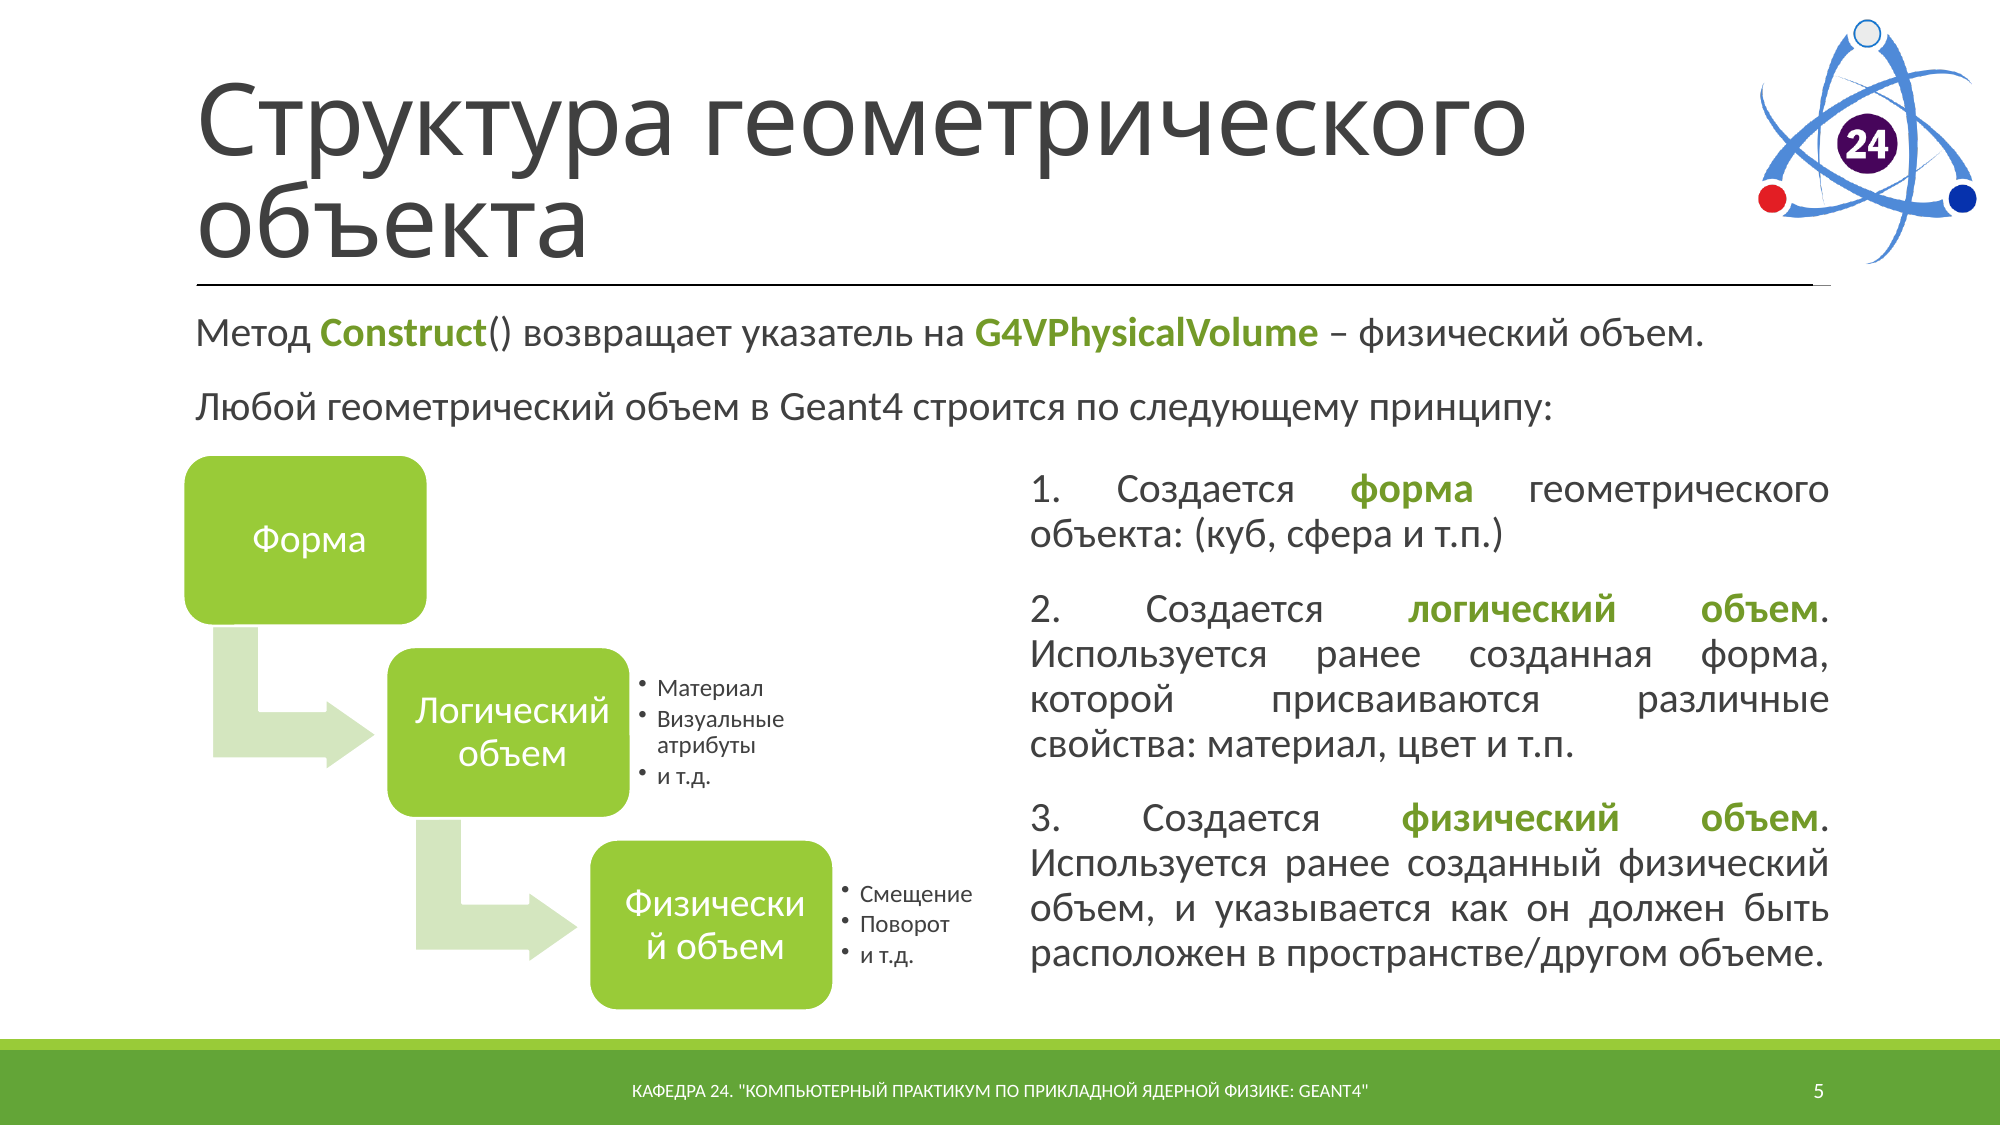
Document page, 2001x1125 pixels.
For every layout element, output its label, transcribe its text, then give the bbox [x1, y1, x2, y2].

footer Кафедра 24. "Компьютерный практикум по прикладной ядерной физике: Geant4" [604, 1059, 1396, 1120]
picture [1696, 0, 2001, 321]
title Структура геометрического объекта [180, 47, 1830, 285]
text_box 1. Создается форма геометрического объекта: (куб, сфера и т.п.) 2. Создается логический объем. Используется ранее созданная форма, которой присваиваются различные свойства: материал, цвет и т.п. 3. Создается физический объем. Используется ранее созданный физический объем, и указывается как он должен быть расположен в пространстве/другом объеме. [1024, 459, 1830, 1014]
slide_number 5 [1624, 1059, 1840, 1120]
list Метод Construct() возвращает указатель на G4VPhysicalVolume – физический объем. Любой геометрический объем в Geant4 строится по следующему принципу: [180, 302, 1830, 442]
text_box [179, 450, 1016, 1015]
